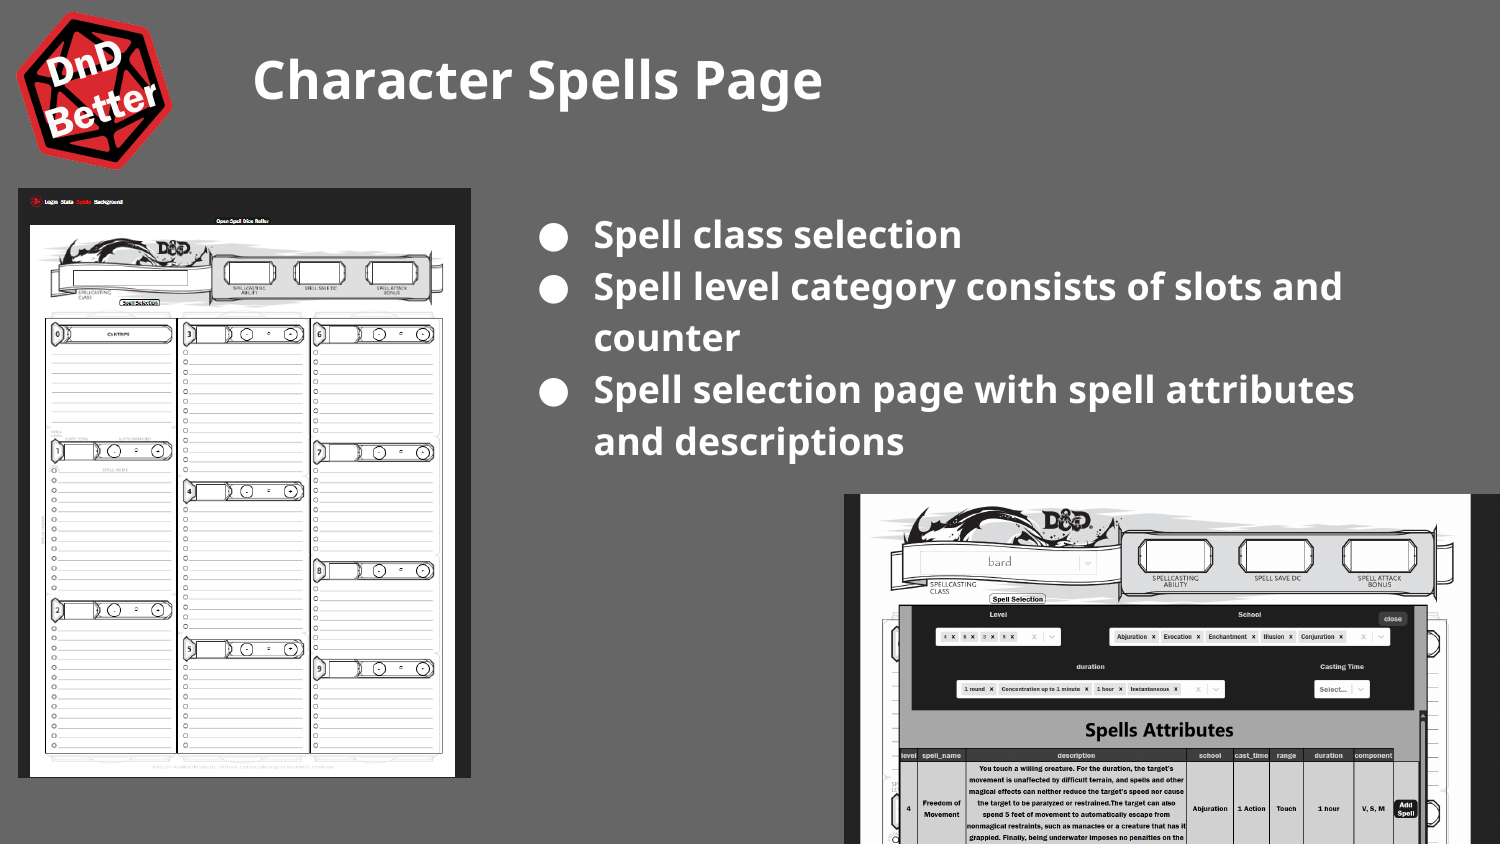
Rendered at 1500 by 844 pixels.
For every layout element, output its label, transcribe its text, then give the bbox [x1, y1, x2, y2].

picture [0, 0, 471, 779]
picture [844, 494, 1500, 844]
title Character Spells Page [237, 31, 1500, 126]
list Spell class selection Spell level category consists of slots and counter Spell selection page with spell attributes and descriptions [503, 189, 1449, 697]
